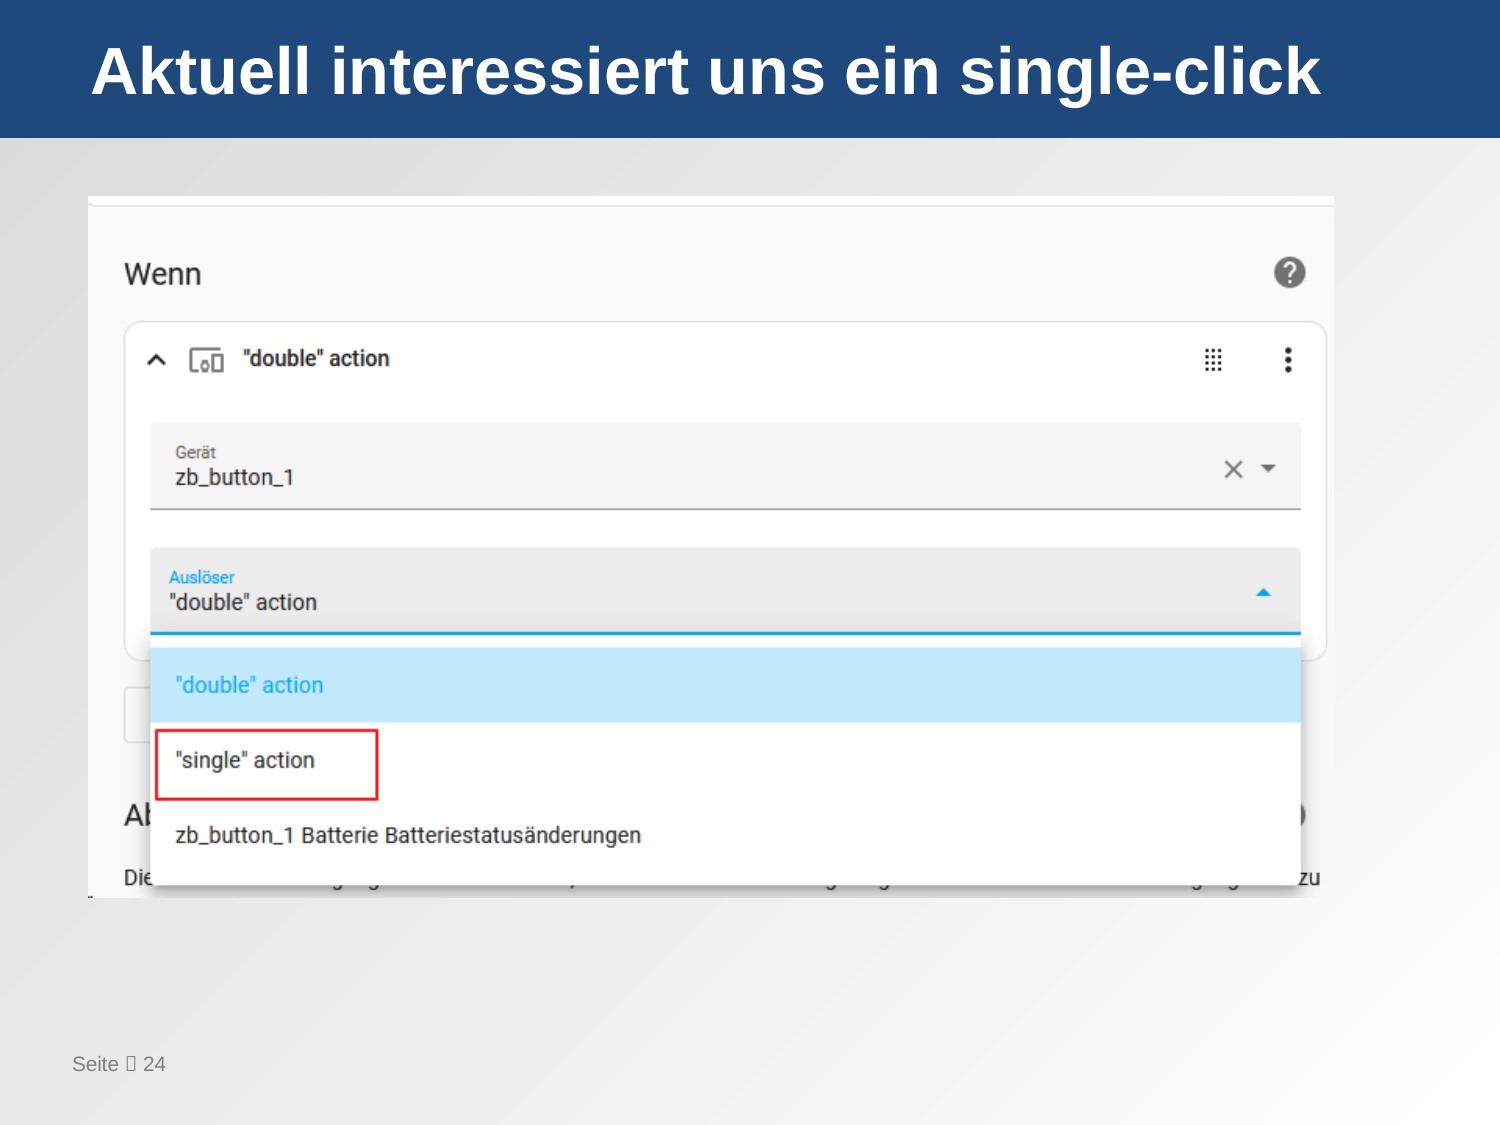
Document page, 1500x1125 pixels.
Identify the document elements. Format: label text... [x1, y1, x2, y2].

title Aktuell interessiert uns ein single-click [75, 20, 1425, 208]
picture [88, 195, 1335, 899]
